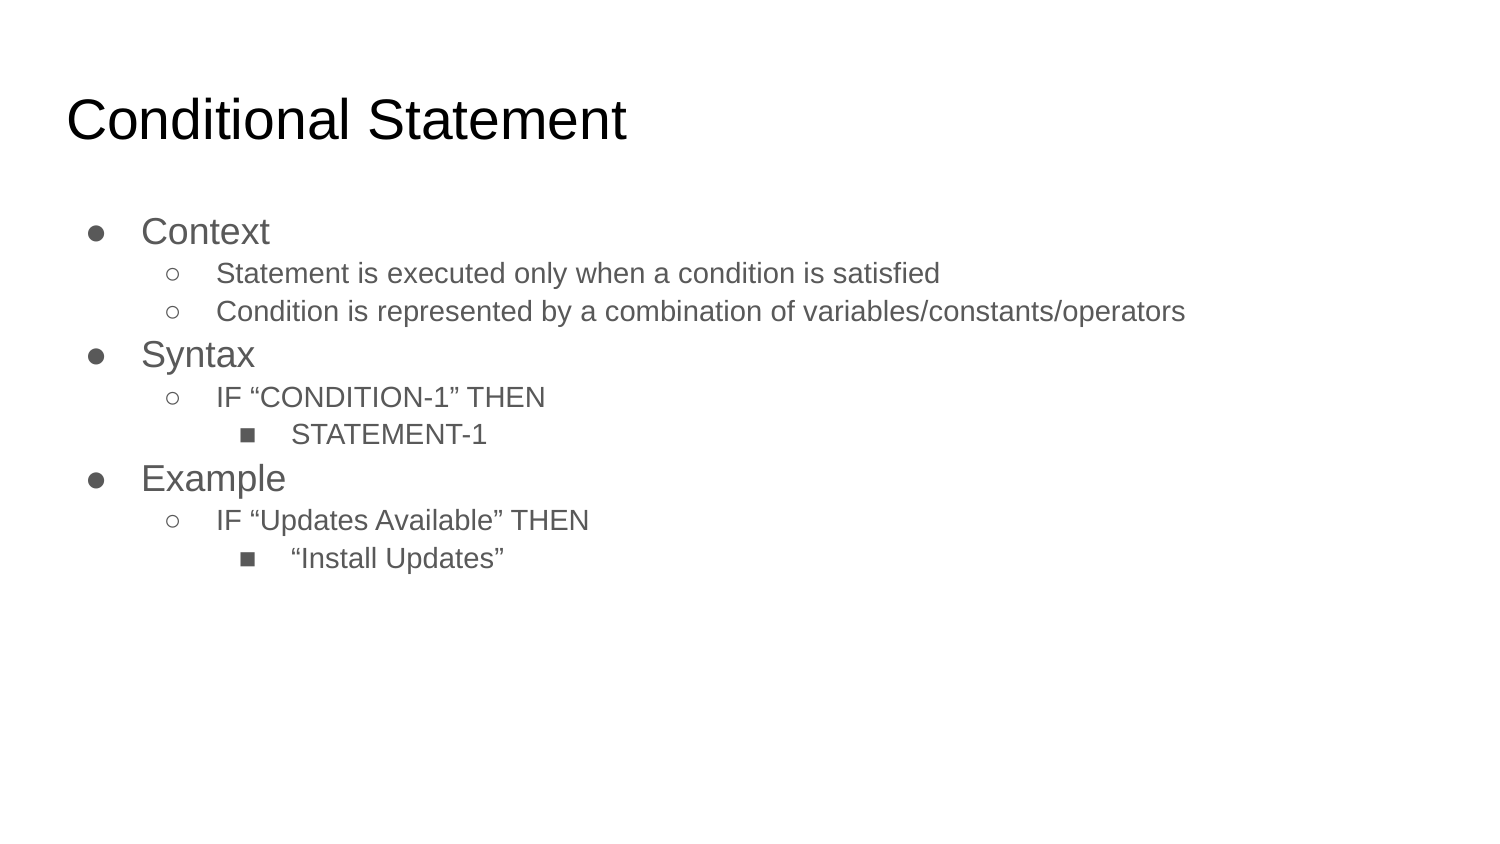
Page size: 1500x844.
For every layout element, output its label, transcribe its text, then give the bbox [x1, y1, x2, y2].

title Conditional Statement [51, 72, 1449, 167]
list Context Statement is executed only when a condition is satisfied Condition is represented by a combination of variables/constants/operators Syntax IF “CONDITION-1” THEN STATEMENT-1 Example IF “Updates Available” THEN “Install Updates” [51, 189, 1449, 750]
